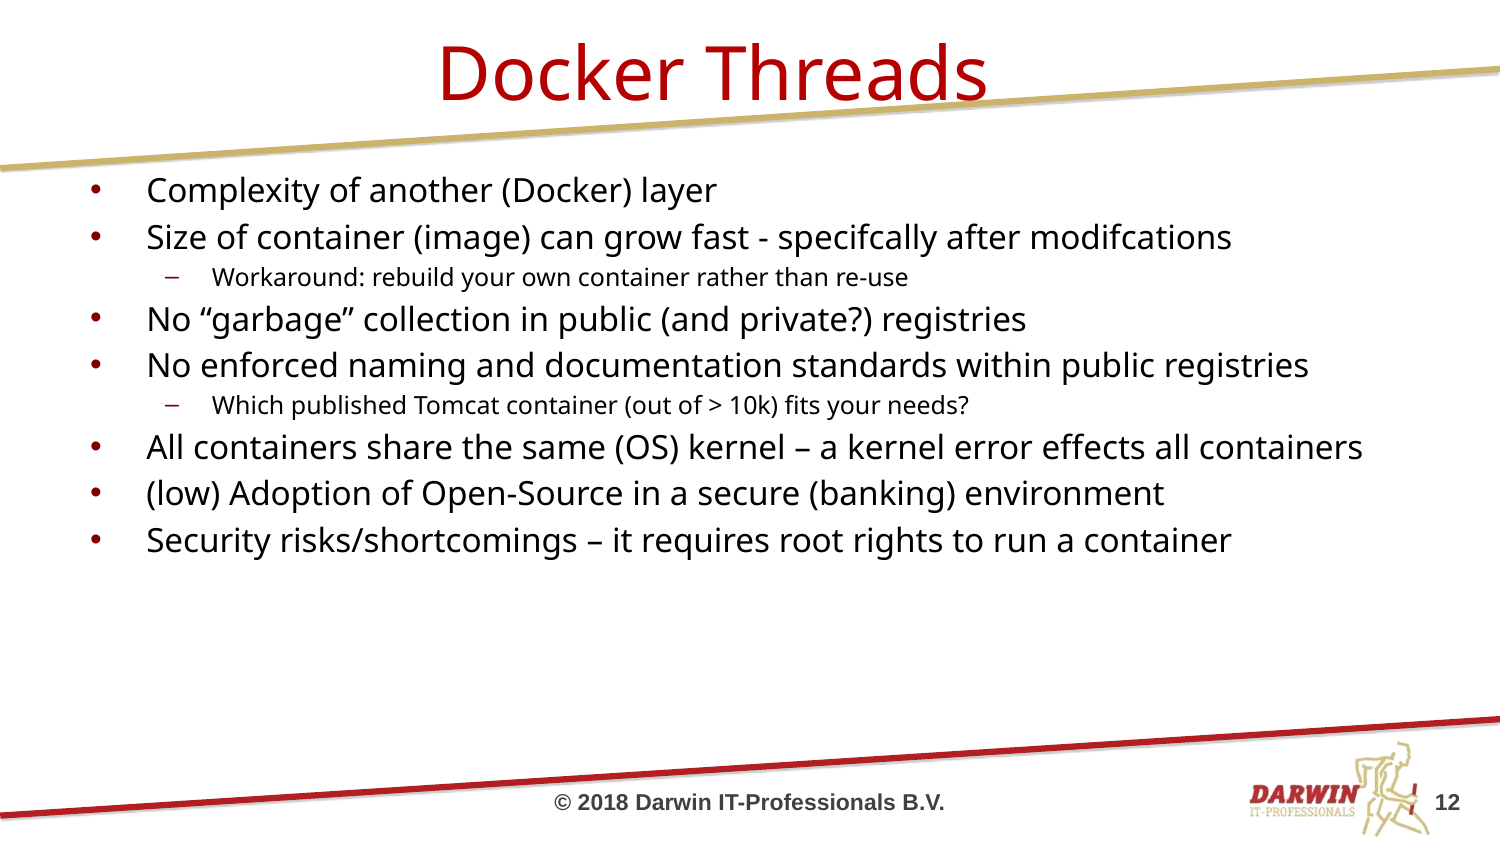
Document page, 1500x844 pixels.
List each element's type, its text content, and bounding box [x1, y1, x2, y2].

picture [1247, 779, 1432, 843]
list Complexity of another (Docker) layer Size of container (image) can grow fast - specifcally after modifcations Workaround: rebuild your own container rather than re-use No “garbage” collection in public (and private?) registries No enforced naming and documentation standards within public registries Which published Tomcat container (out of > 10k) fits your needs? All containers share the same (OS) kernel – a kernel error effects all containers (low) Adoption of Open-Source in a secure (banking) environment Security risks/shortcomings – it requires root rights to run a container [75, 161, 1498, 779]
slide_number 12 [1419, 778, 1498, 824]
title Docker Threads [37, 26, 1388, 115]
footer © 2018 Darwin IT-Professionals B.V. [512, 778, 988, 824]
